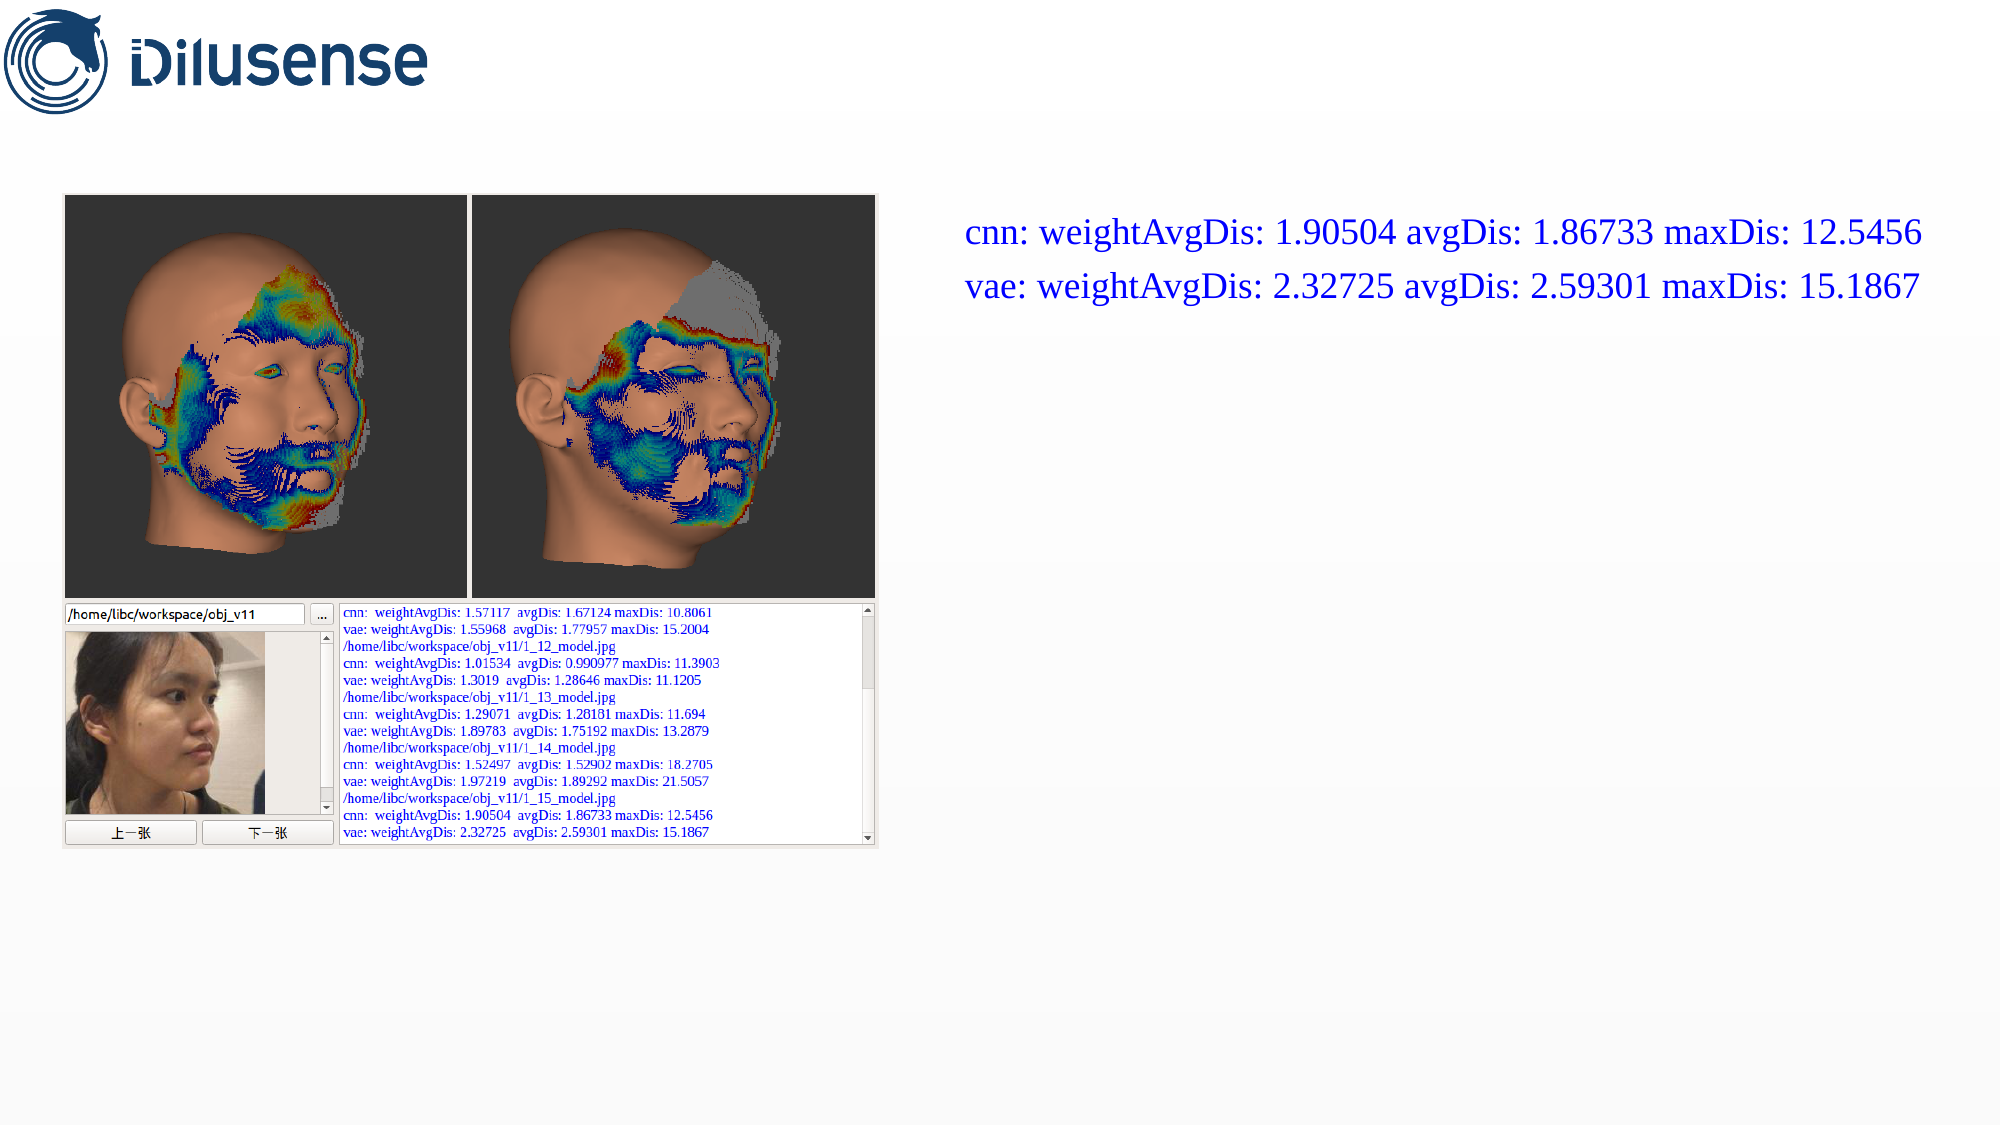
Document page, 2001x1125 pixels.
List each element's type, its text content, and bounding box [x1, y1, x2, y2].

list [62, 193, 879, 849]
picture [0, 0, 438, 125]
text_box cnn: weightAvgDis: 1.90504 avgDis: 1.86733 maxDis: 12.5456 vae: weightAvgDis: 2.32725 avgDis: 2.59301 maxDis: 15.1867 [950, 190, 1959, 314]
